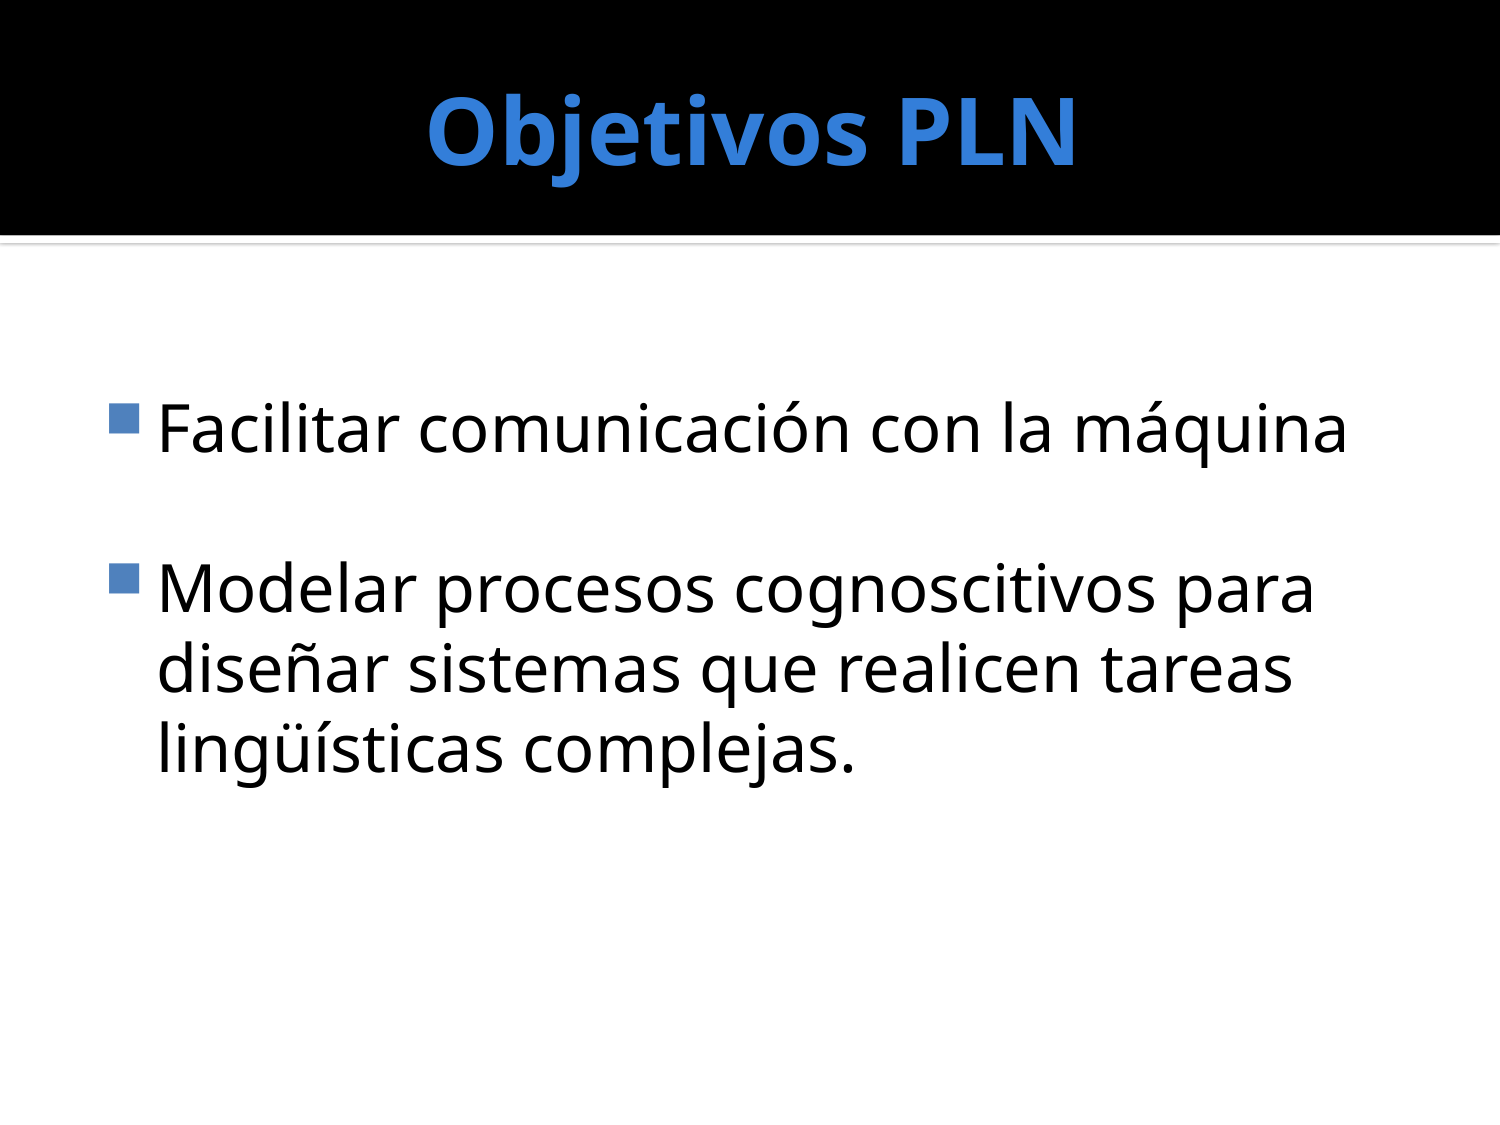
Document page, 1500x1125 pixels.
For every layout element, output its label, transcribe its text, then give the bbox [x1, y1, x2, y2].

title Objetivos PLN [75, 25, 1425, 231]
list Facilitar comunicación con la máquina Modelar procesos cognoscitivos para diseñar sistemas que realicen tareas lingüísticas complejas. [75, 291, 1425, 1050]
